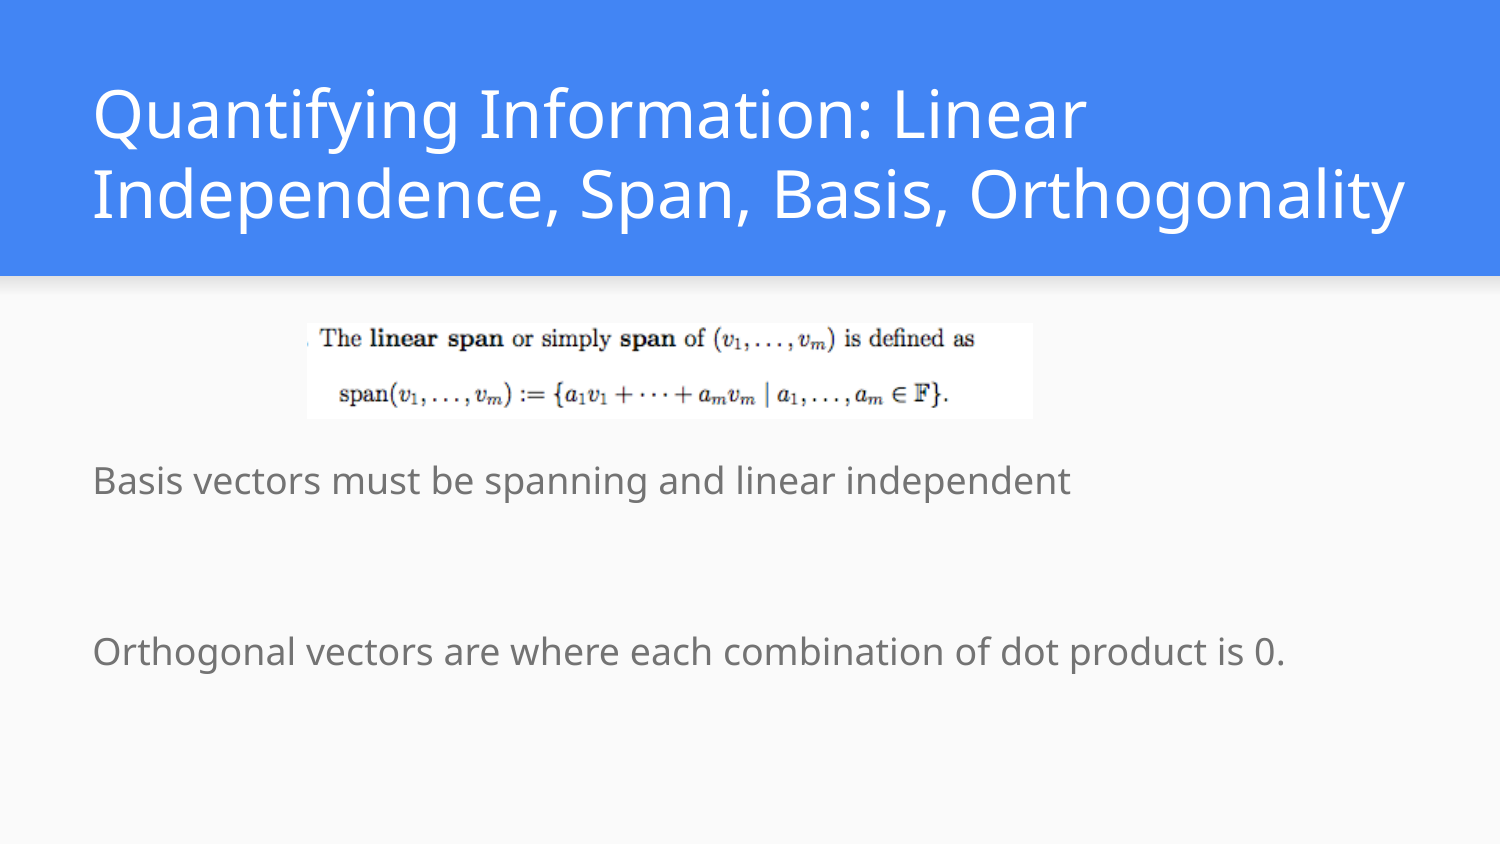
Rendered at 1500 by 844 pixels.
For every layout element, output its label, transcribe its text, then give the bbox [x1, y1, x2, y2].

title Quantifying Information: Linear Independence, Span, Basis, Orthogonality [77, 121, 1427, 248]
list Basis vectors must be spanning and linear independent Orthogonal vectors are where each combination of dot product is 0. [77, 435, 1427, 844]
picture [307, 323, 1033, 420]
